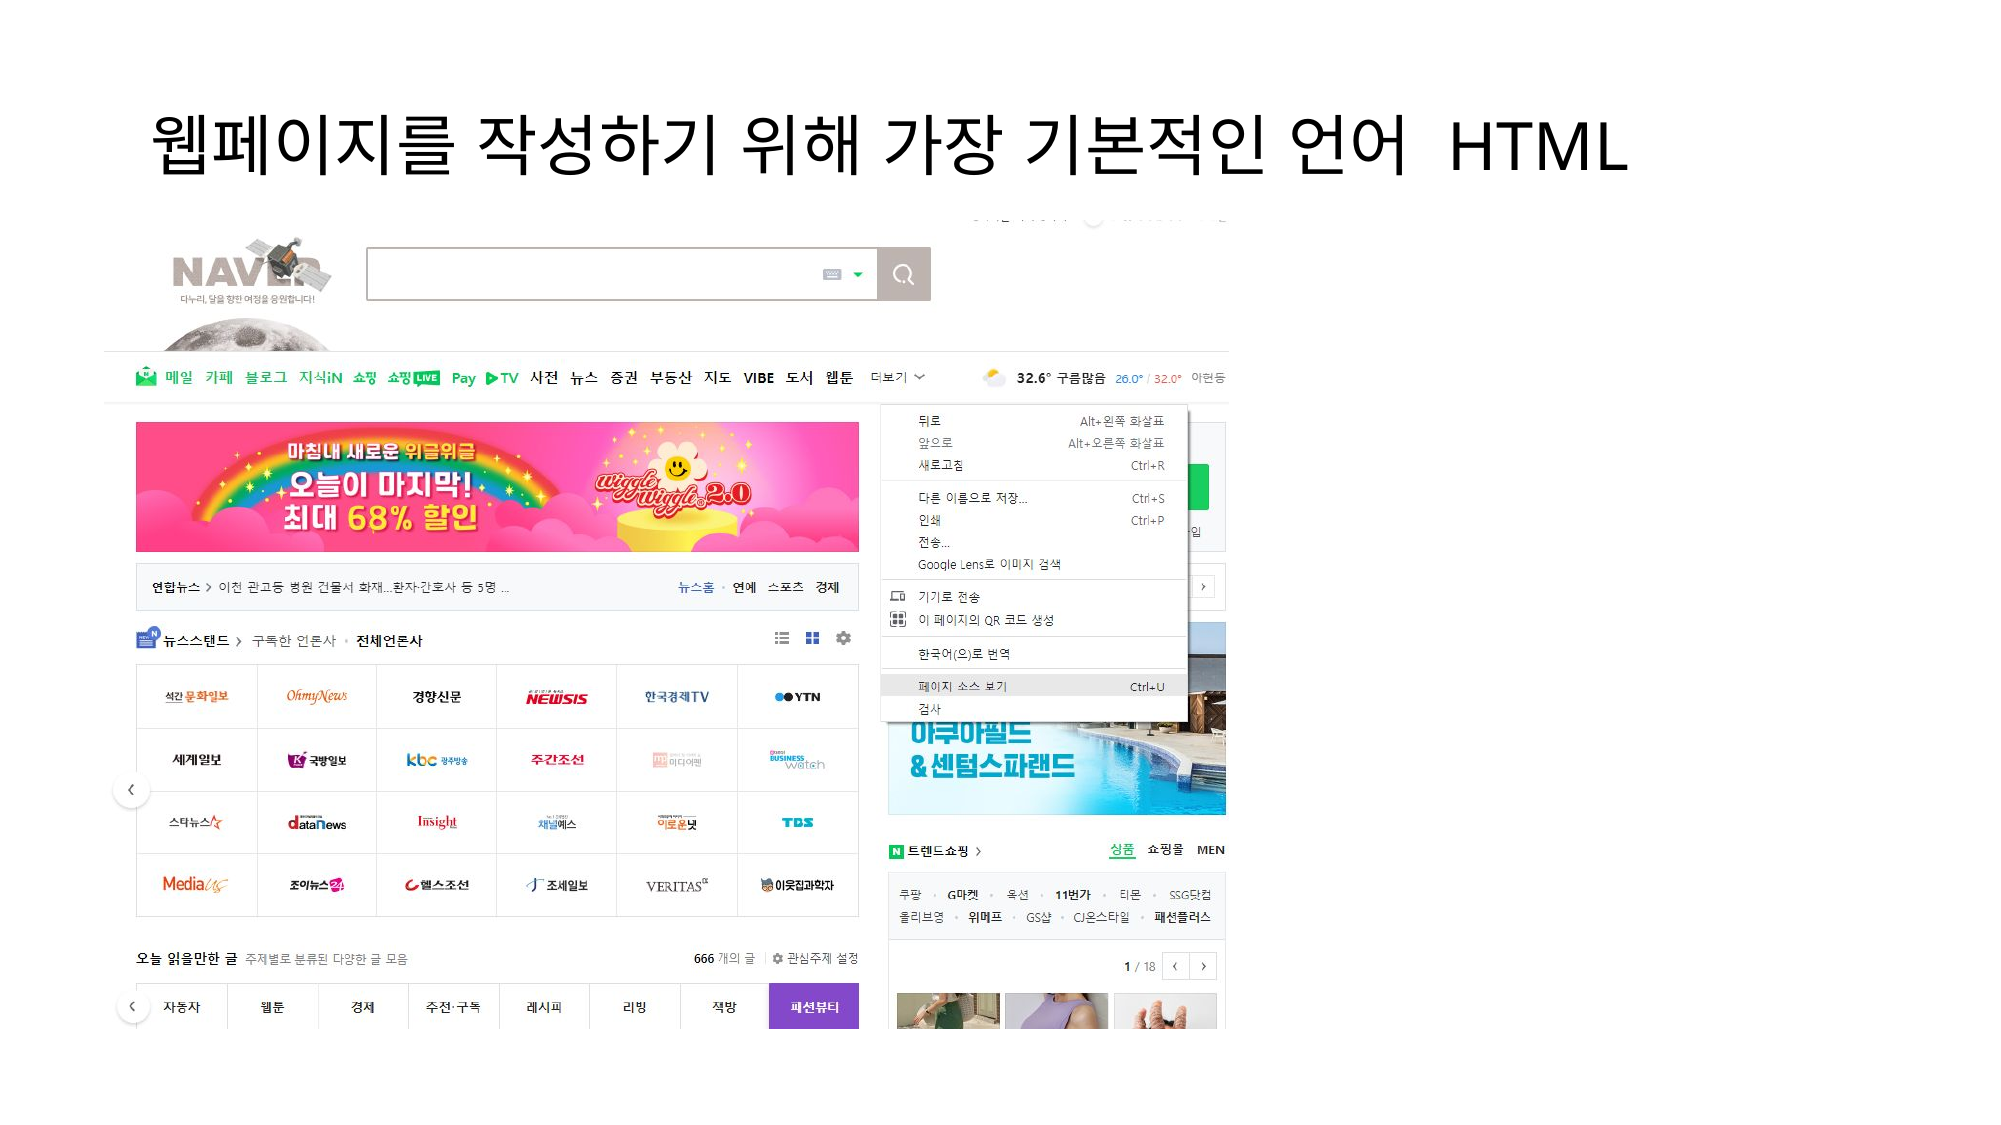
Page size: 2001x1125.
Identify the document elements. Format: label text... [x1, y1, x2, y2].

title 웹페이지를 작성하기 위해 가장 기본적인 언어 HTML [135, 75, 1854, 193]
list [104, 220, 1229, 1029]
